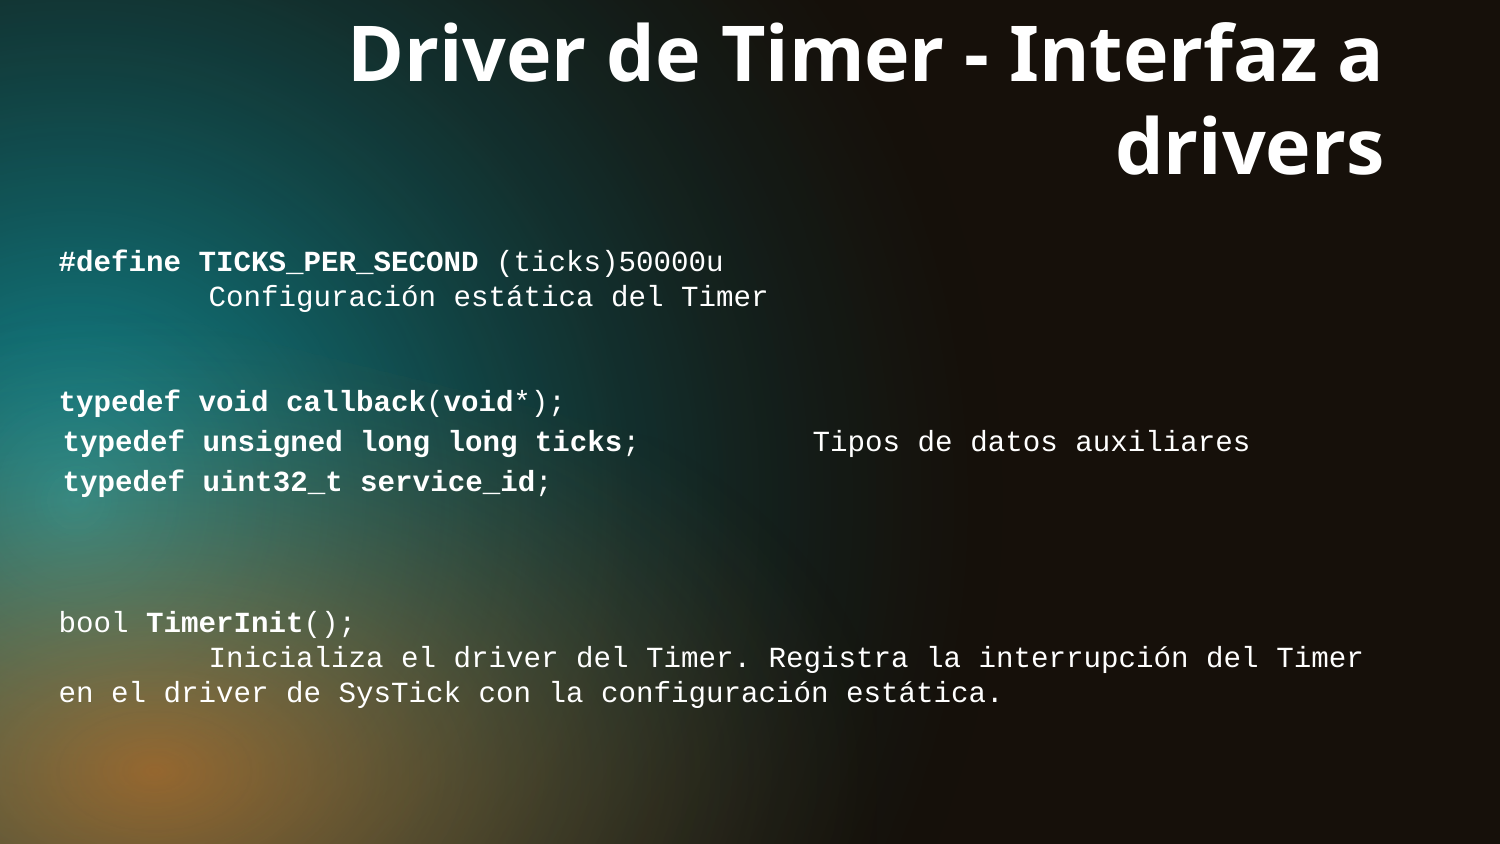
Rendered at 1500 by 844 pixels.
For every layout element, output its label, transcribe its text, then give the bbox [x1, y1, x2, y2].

title Driver de Timer - Interfaz a drivers [49, 30, 1400, 205]
picture [0, 0, 1065, 844]
list #define TICKS_PER_SECOND (ticks)50000u Configuración estática del Timer typedef void callback(void*); typedef unsigned long long ticks; Tipos de datos auxiliares typedef uint32_t service_id; bool TimerInit(); Inicializa el driver del Timer. Registra la interrupción del Timer en el driver de SysTick con la configuración estática. [58, 241, 1409, 809]
